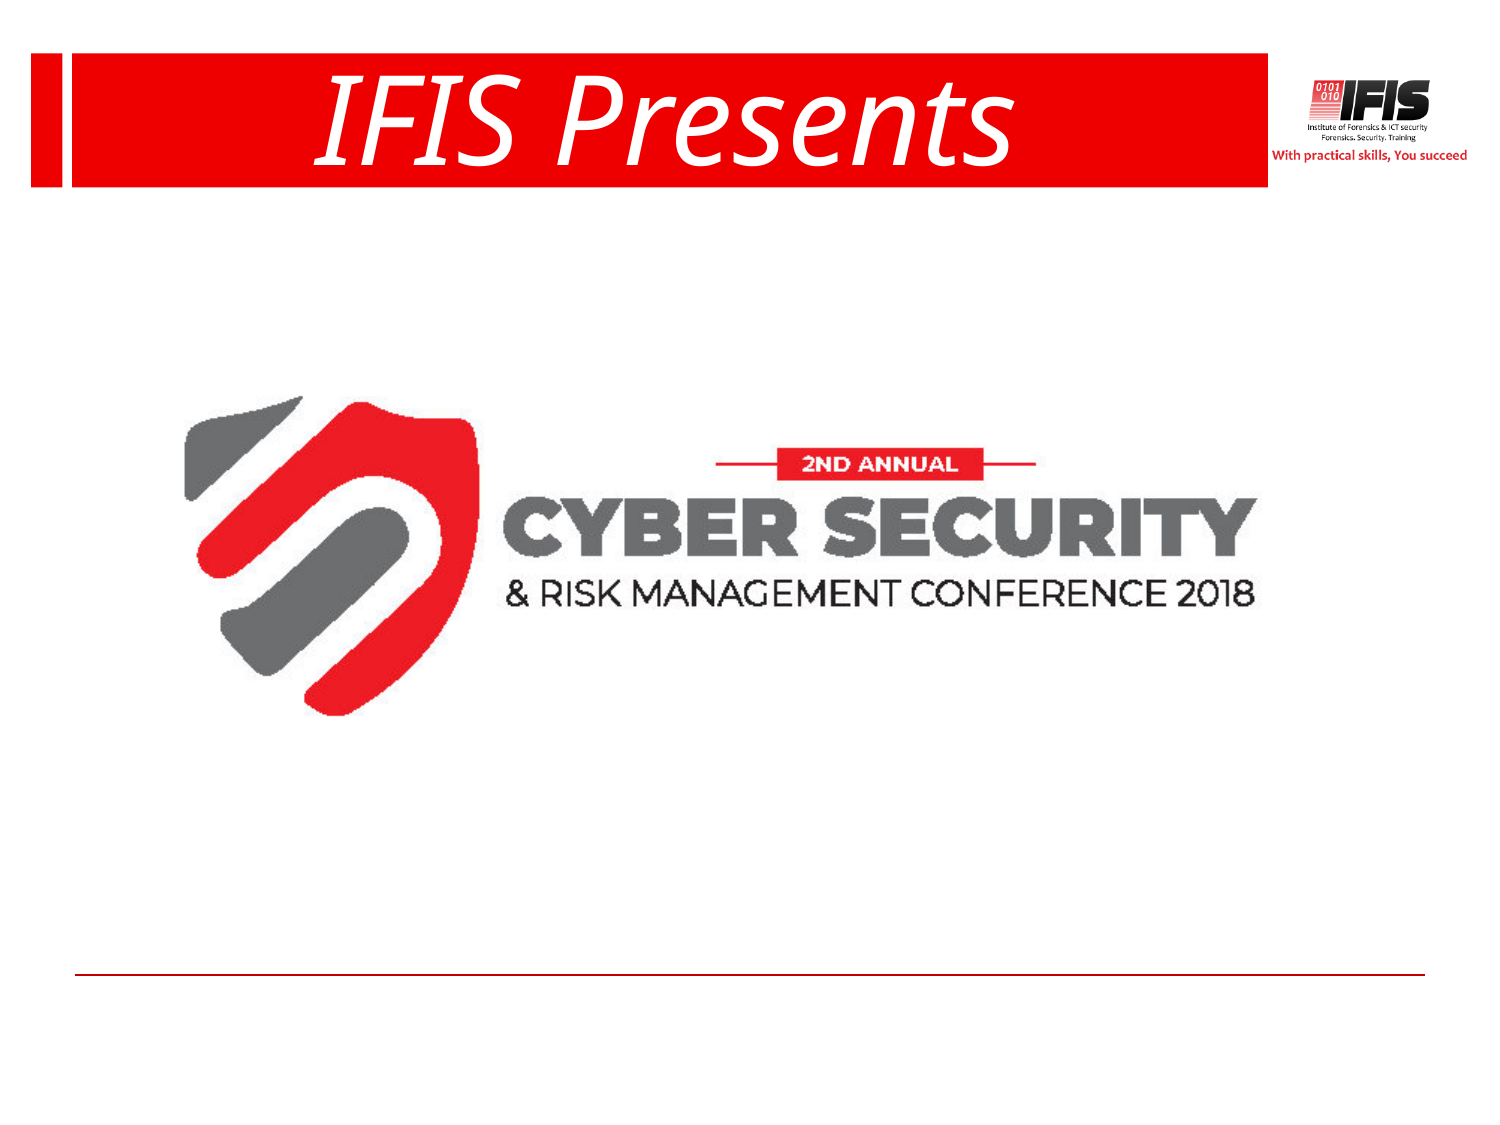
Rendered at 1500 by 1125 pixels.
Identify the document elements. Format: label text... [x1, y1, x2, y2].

title IFIS Presents [86, 65, 1249, 166]
picture [124, 349, 1313, 765]
picture [1262, 69, 1484, 175]
